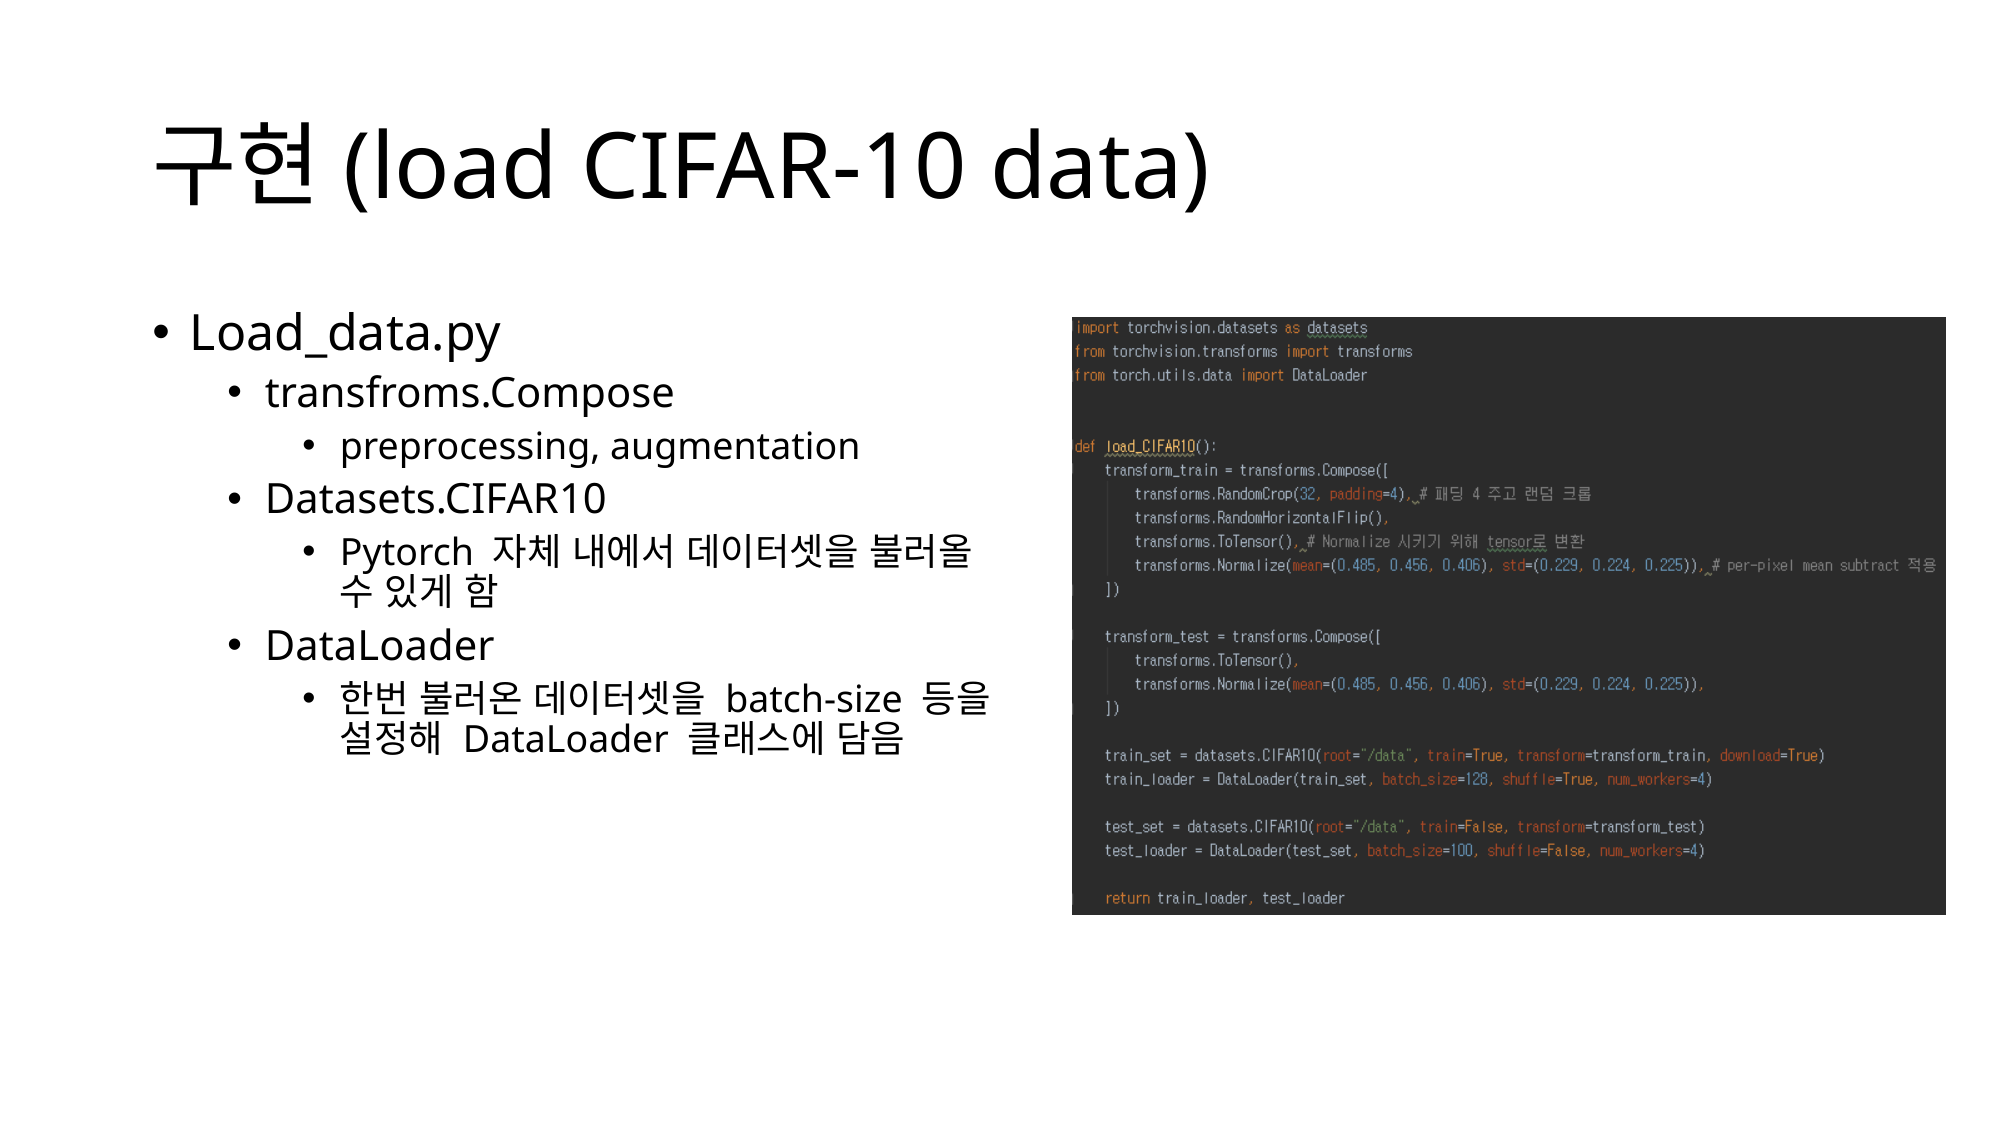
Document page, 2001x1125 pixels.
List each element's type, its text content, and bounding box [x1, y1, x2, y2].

picture [1072, 317, 1946, 915]
list Load_data.py transfroms.Compose preprocessing, augmentation Datasets.CIFAR10 Pytorch 자체 내에서 데이터셋을 불러올 수 있게 함 DataLoader 한번 불러온 데이터셋을 batch-size 등을 설정해 DataLoader 클래스에 담음 [137, 299, 1029, 1014]
title 구현(load CIFAR-10 data) [137, 59, 1863, 278]
